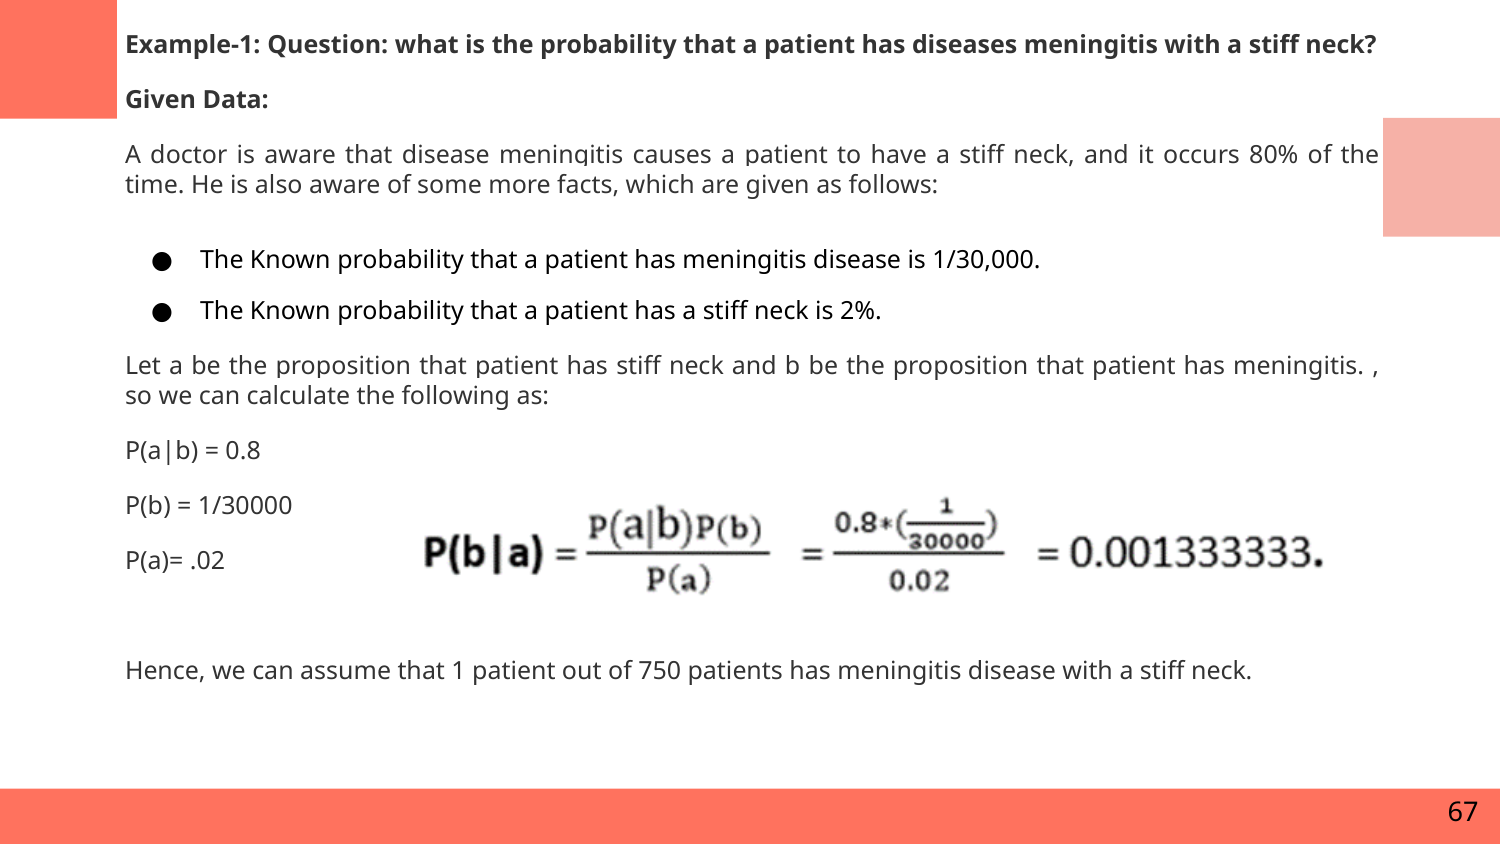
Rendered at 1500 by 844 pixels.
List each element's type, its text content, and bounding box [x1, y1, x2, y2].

list Example-1: Question: what is the probability that a patient has diseases meningitis with a stiff neck? Given Data: A doctor is aware that disease meningitis causes a patient to have a stiff neck, and it occurs 80% of the time. He is also aware of some more facts, which are given as follows: The Known probability that a patient has meningitis disease is 1/30,000. The Known probability that a patient has a stiff neck is 2%. Let a be the proposition that patient has stiff neck and b be the proposition that patient has meningitis. , so we can calculate the following as: P(a|b) = 0.8 P(b) = 1/30000 P(a)= .02 Hence, we can assume that 1 patient out of 750 patients has meningitis disease with a stiff neck. [110, 13, 1397, 817]
slide_number 67 [1403, 779, 1494, 844]
picture [406, 468, 1333, 619]
